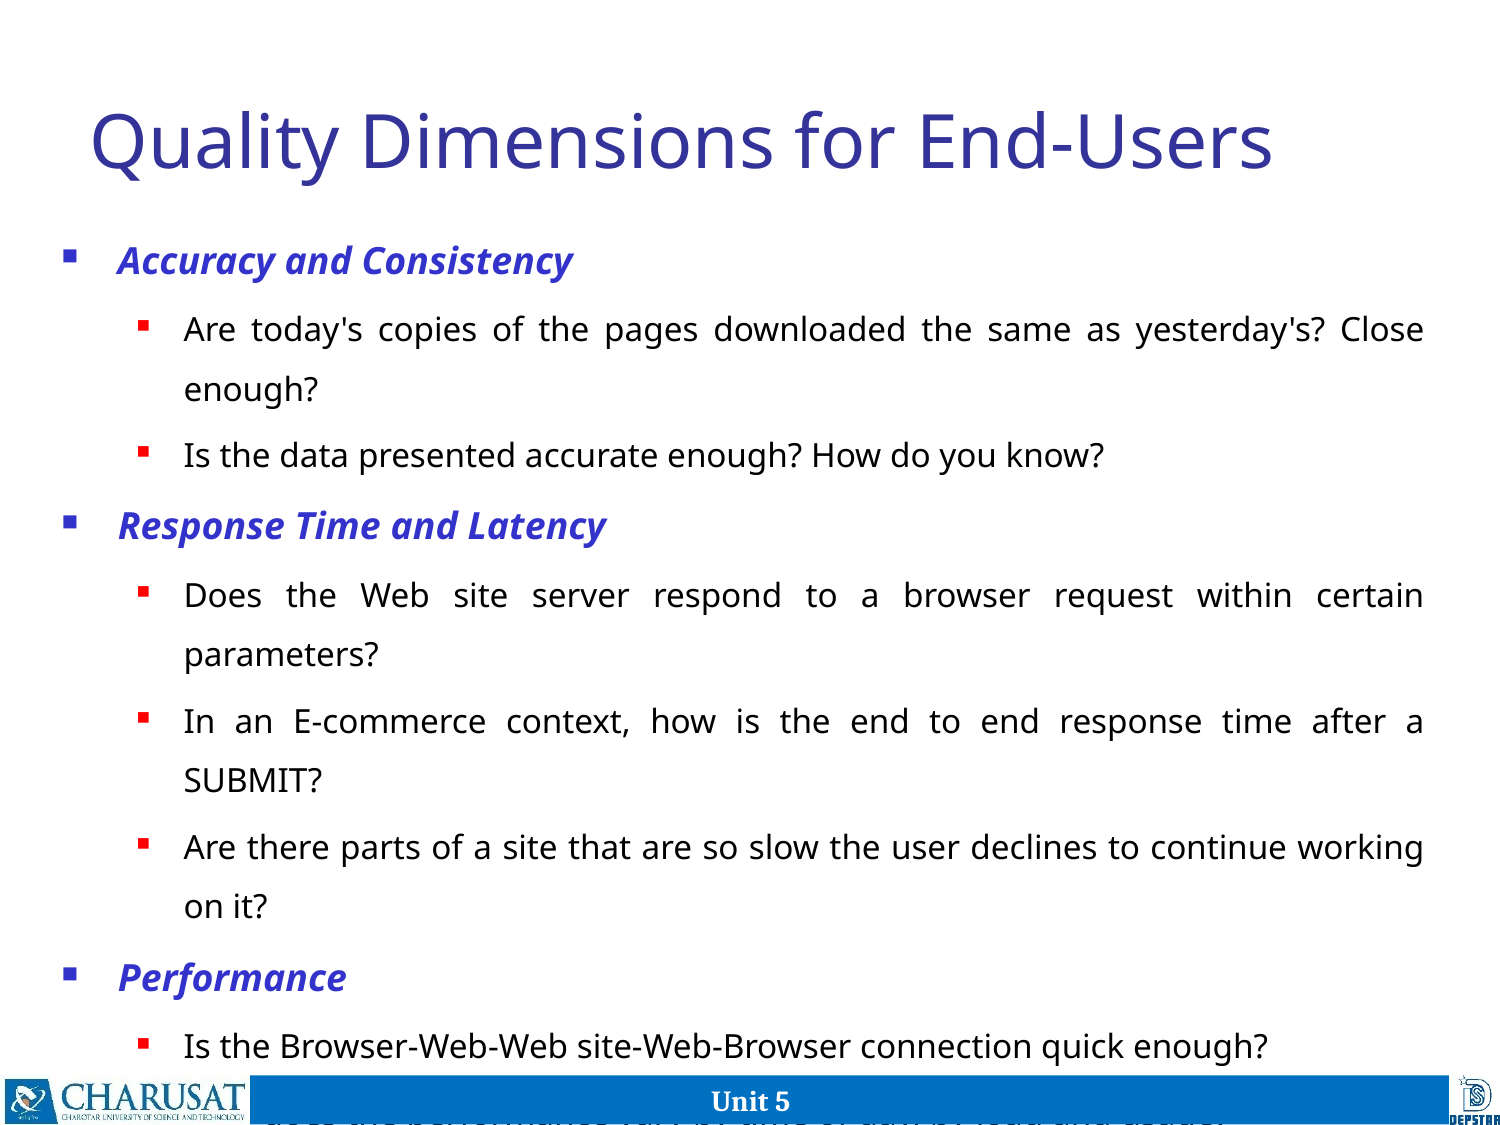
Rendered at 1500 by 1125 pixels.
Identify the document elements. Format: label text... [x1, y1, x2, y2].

picture [1449, 1074, 1500, 1125]
picture [0, 1075, 250, 1125]
list Accuracy and Consistency Are today's copies of the pages downloaded the same as yesterday's? Close enough? Is the data presented accurate enough? How do you know? Response Time and Latency Does the Web site server respond to a browser request within certain parameters? In an E-commerce context, how is the end to end response time after a SUBMIT? Are there parts of a site that are so slow the user declines to continue working on it? Performance Is the Browser-Web-Web site-Web-Browser connection quick enough? How does the performance vary by time of day, by load and usage? Is performance adequate for E-commerce applications? [46, 206, 1442, 950]
text_box Unit 5 [251, 1075, 1447, 1125]
title Quality Dimensions for End-Users [75, 45, 1425, 206]
